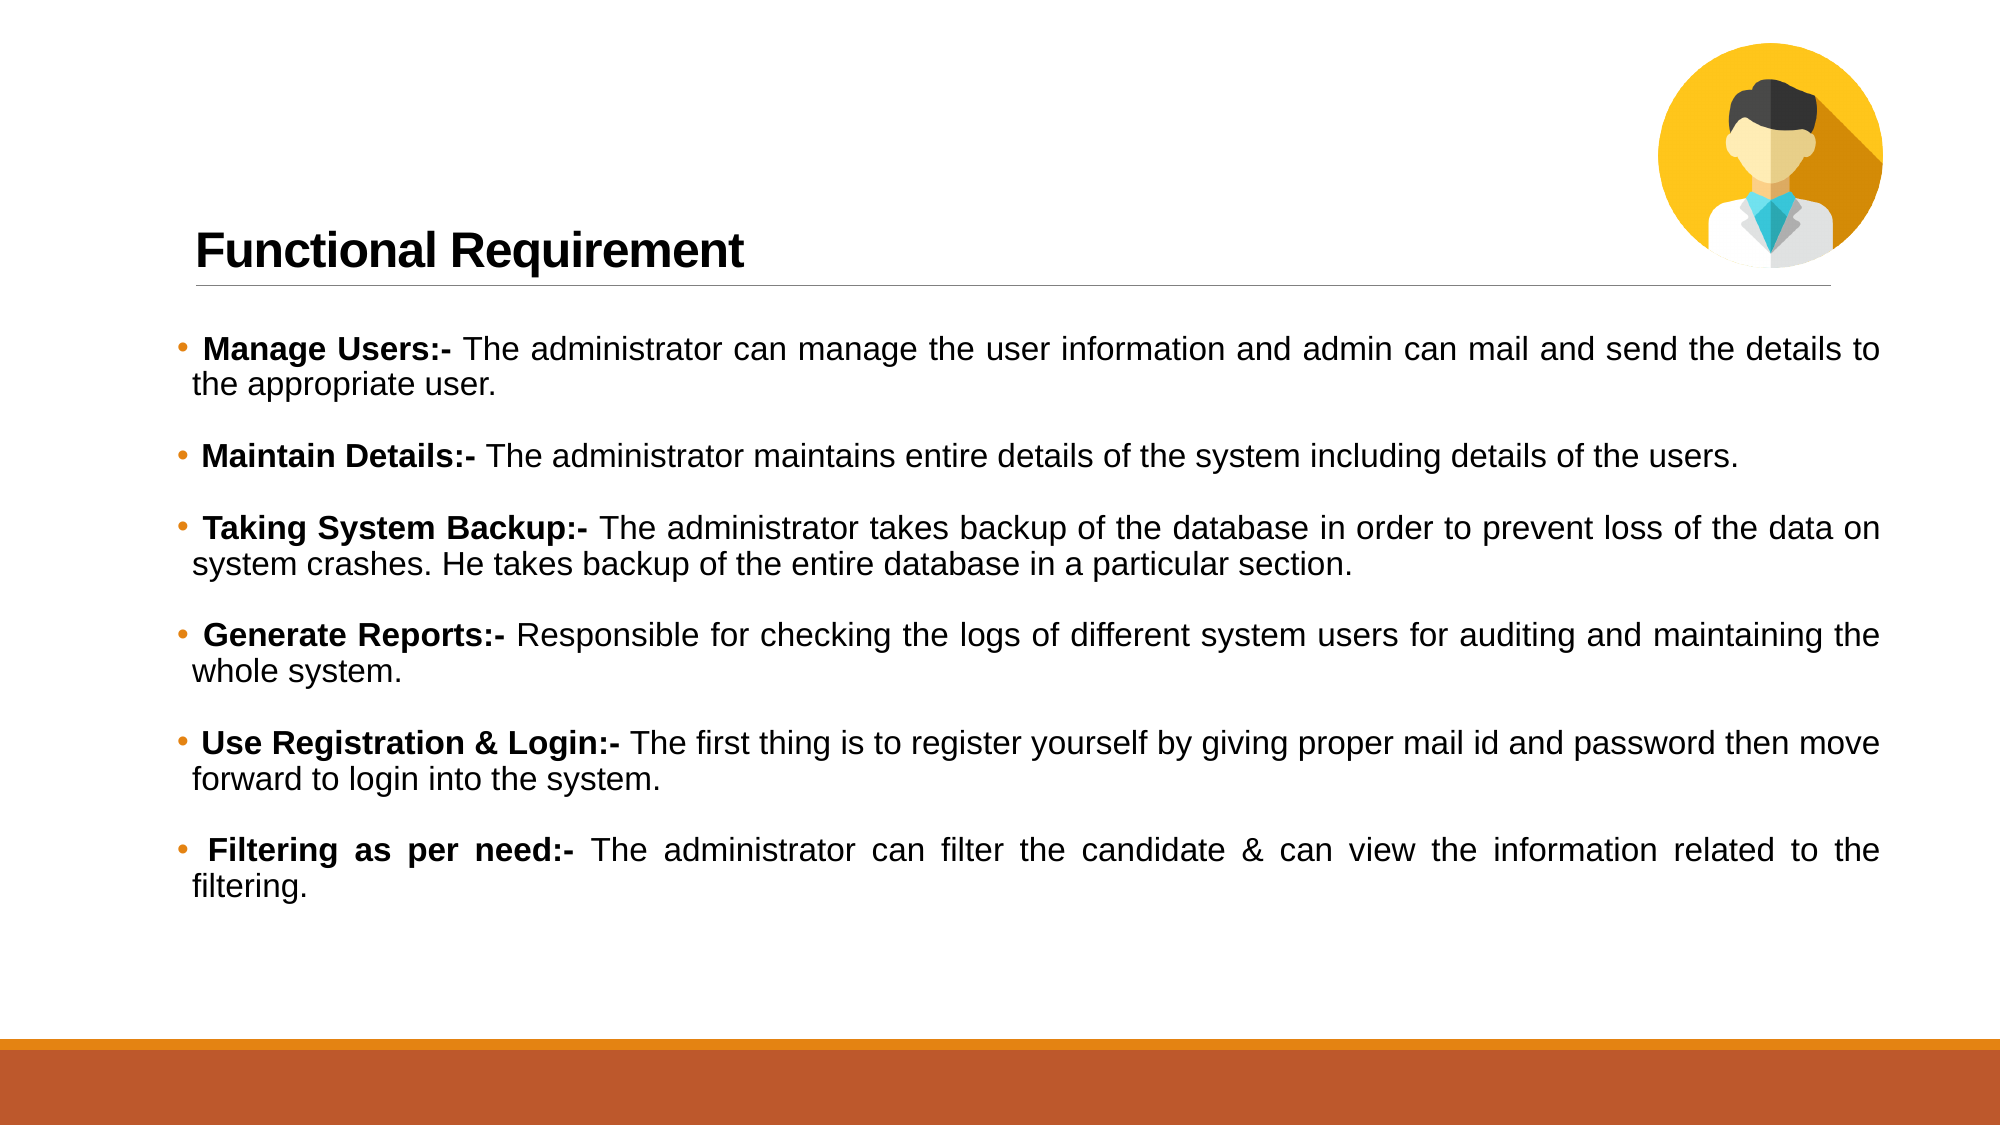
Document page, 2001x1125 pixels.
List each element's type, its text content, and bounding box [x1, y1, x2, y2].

list Manage Users:- The administrator can manage the user information and admin can mail and send the details to the appropriate user. Maintain Details:- The administrator maintains entire details of the system including details of the users. Taking System Backup:- The administrator takes backup of the database in order to prevent loss of the data on system crashes. He takes backup of the entire database in a particular section. Generate Reports:- Responsible for checking the logs of different system users for auditing and maintaining the whole system. Use Registration & Login:- The first thing is to register yourself by giving proper mail id and password then move forward to login into the system. Filtering as per need:- The administrator can filter the candidate & can view the information related to the filtering. [117, 323, 1883, 1066]
title Functional Requirement [180, 177, 1830, 285]
picture [1657, 42, 1884, 269]
